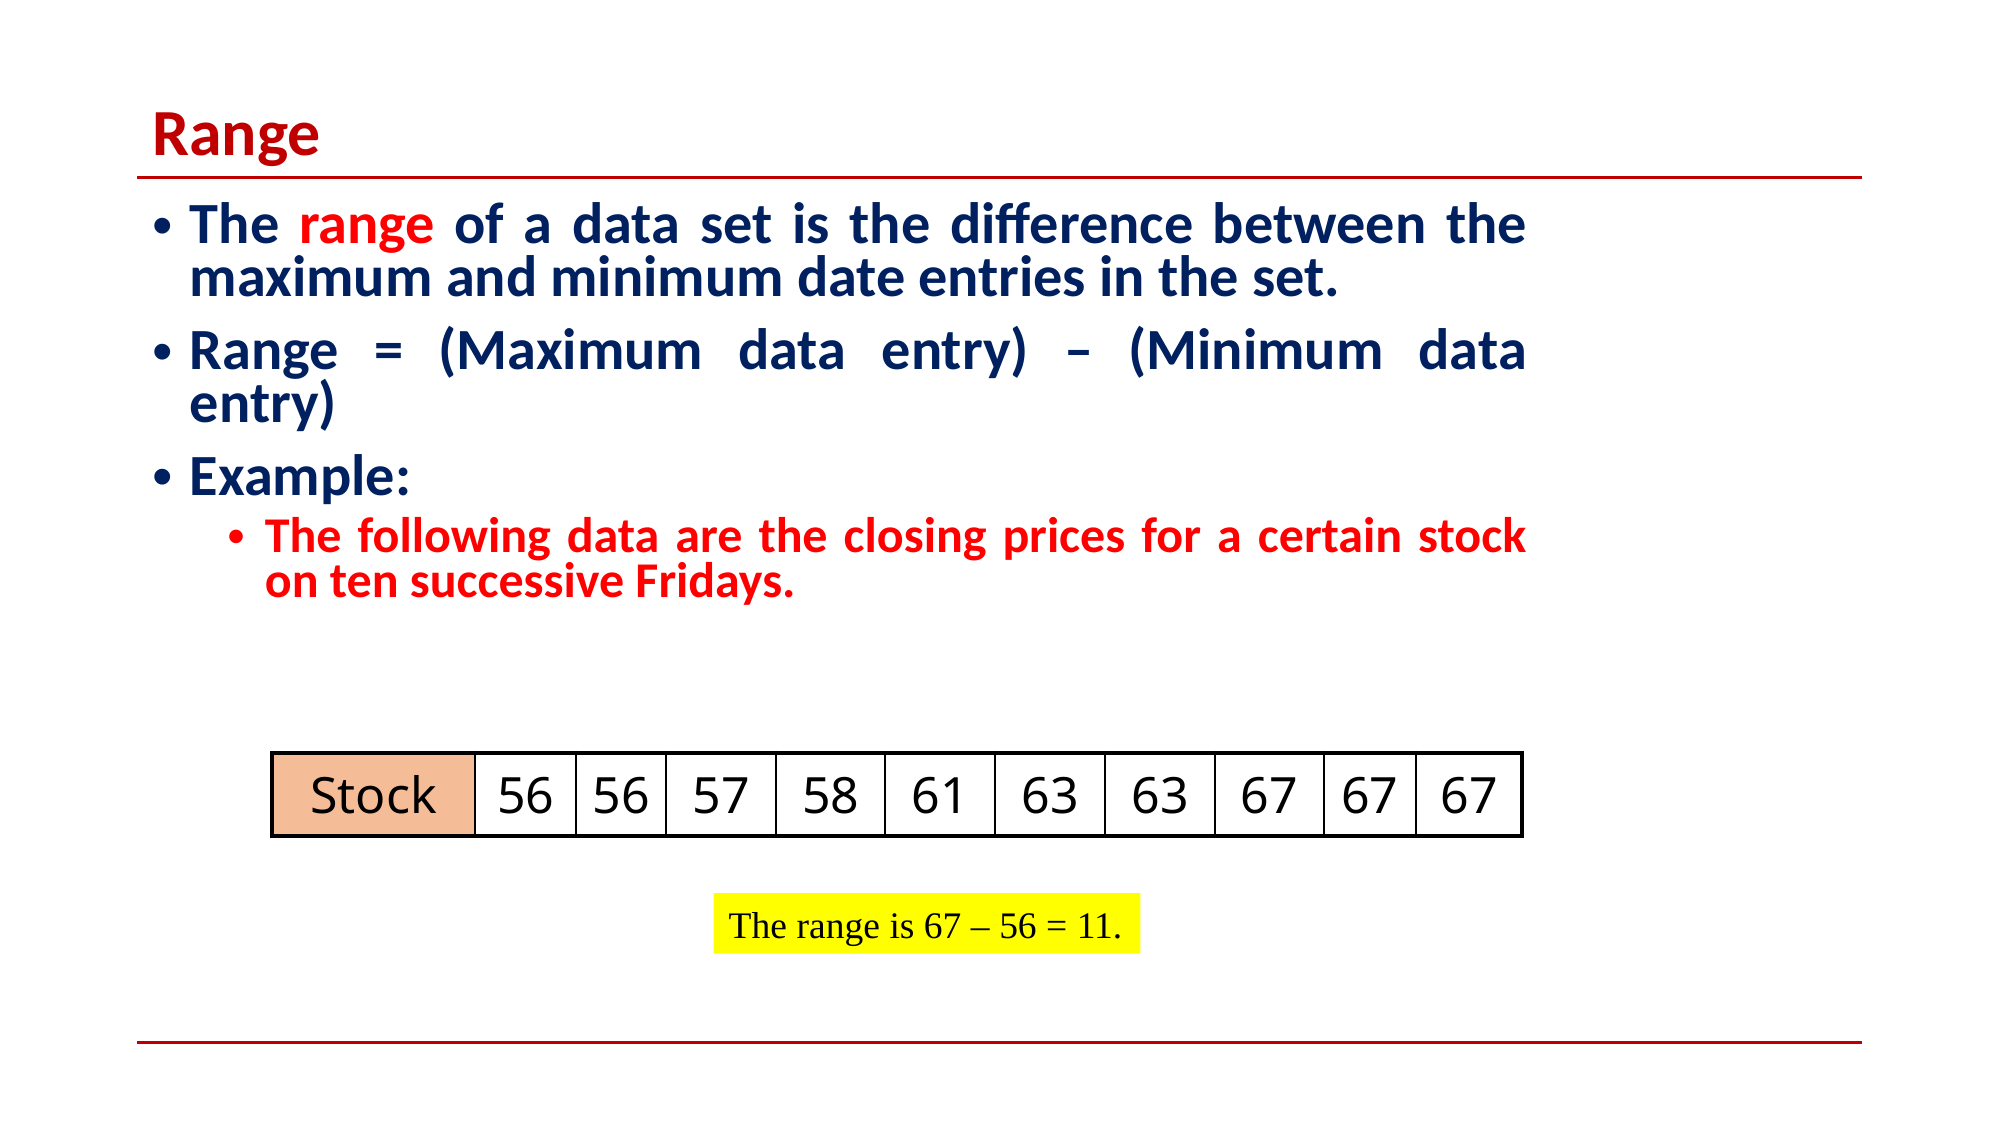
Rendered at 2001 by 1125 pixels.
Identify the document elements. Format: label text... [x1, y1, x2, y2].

table_header 67 [1325, 791, 1415, 834]
table_header 58 [777, 791, 884, 834]
table_header 56 [577, 791, 665, 834]
table_header 63 [996, 791, 1104, 834]
table_header 57 [667, 791, 775, 834]
table_header 63 [1106, 791, 1214, 834]
text_box The range is 67 – 56 = 11. [713, 893, 1141, 954]
table_header Stock [274, 791, 474, 834]
table_header 56 [476, 791, 575, 834]
title Range [137, 90, 1863, 178]
table_header 67 [1216, 791, 1323, 834]
table_header 67 [1417, 791, 1520, 834]
text_box The range of a data set is the difference between the maximum and minimum date entries in the set. Range = (Maximum data entry) – (Minimum data entry) Example: The following data are the closing prices for a certain stock on ten successive Fridays. [137, 194, 1543, 791]
table_header 61 [886, 791, 994, 834]
